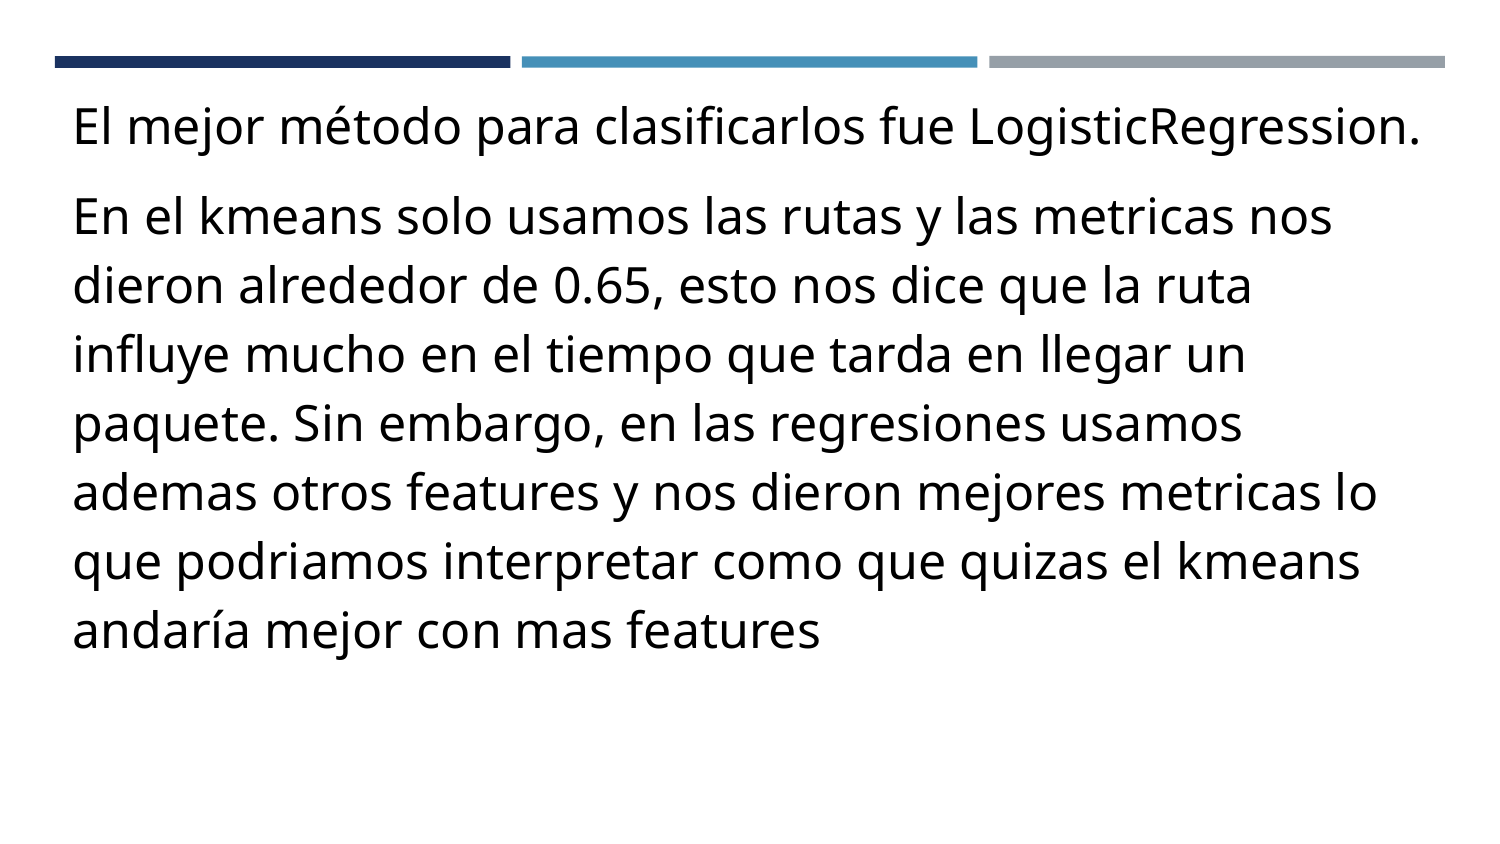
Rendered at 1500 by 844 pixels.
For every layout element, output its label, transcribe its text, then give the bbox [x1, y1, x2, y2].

text_box El mejor método para clasificarlos fue LogisticRegression. En el kmeans solo usamos las rutas y las metricas nos dieron alrededor de 0.65, esto nos dice que la ruta influye mucho en el tiempo que tarda en llegar un paquete. Sin embargo, en las regresiones usamos ademas otros features y nos dieron mejores metricas lo que podriamos interpretar como que quizas el kmeans andaría mejor con mas features [57, 70, 1439, 756]
